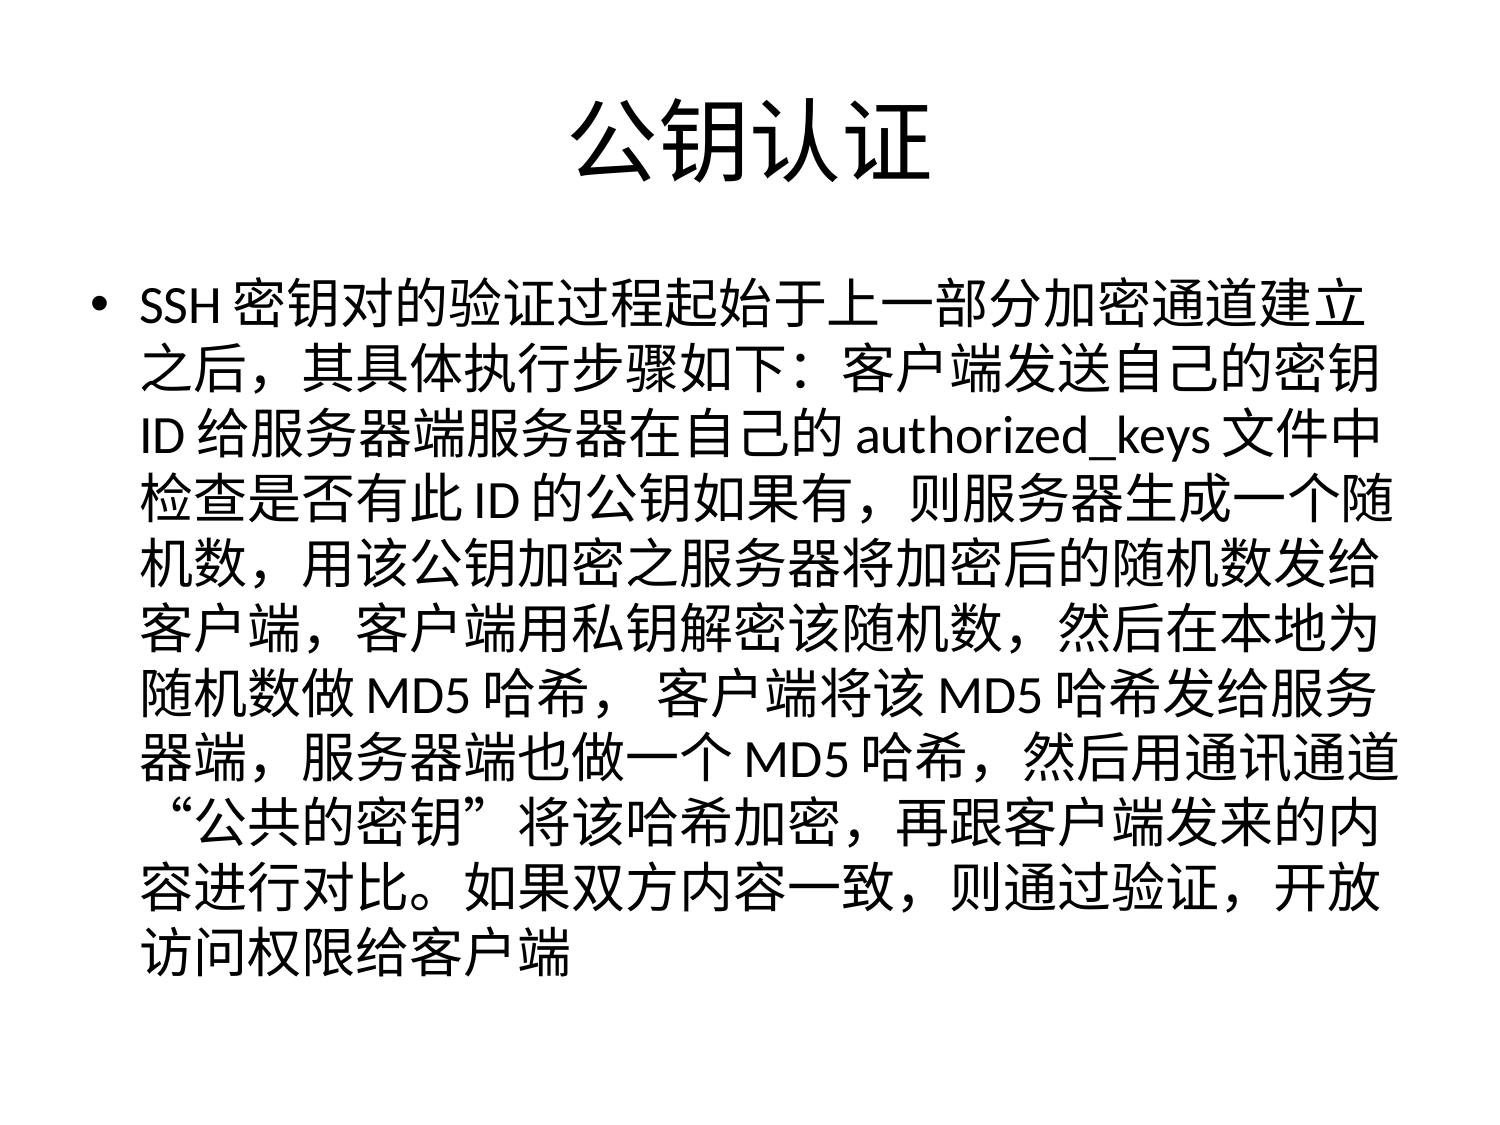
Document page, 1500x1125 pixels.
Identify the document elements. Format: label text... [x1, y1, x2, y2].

list SSH密钥对的验证过程起始于上一部分加密通道建立之后，其具体执行步骤如下：客户端发送自己的密钥ID给服务器端服务器在自己的authorized_keys文件中检查是否有此ID的公钥如果有，则服务器生成一个随机数，用该公钥加密之服务器将加密后的随机数发给客户端，客户端用私钥解密该随机数，然后在本地为随机数做MD5哈希， 客户端将该MD5哈希发给服务器端，服务器端也做一个MD5哈希，然后用通讯通道“公共的密钥”将该哈希加密，再跟客户端发来的内容进行对比。如果双方内容一致，则通过验证，开放访问权限给客户端 [75, 262, 1425, 1005]
title 公钥认证 [75, 45, 1425, 233]
